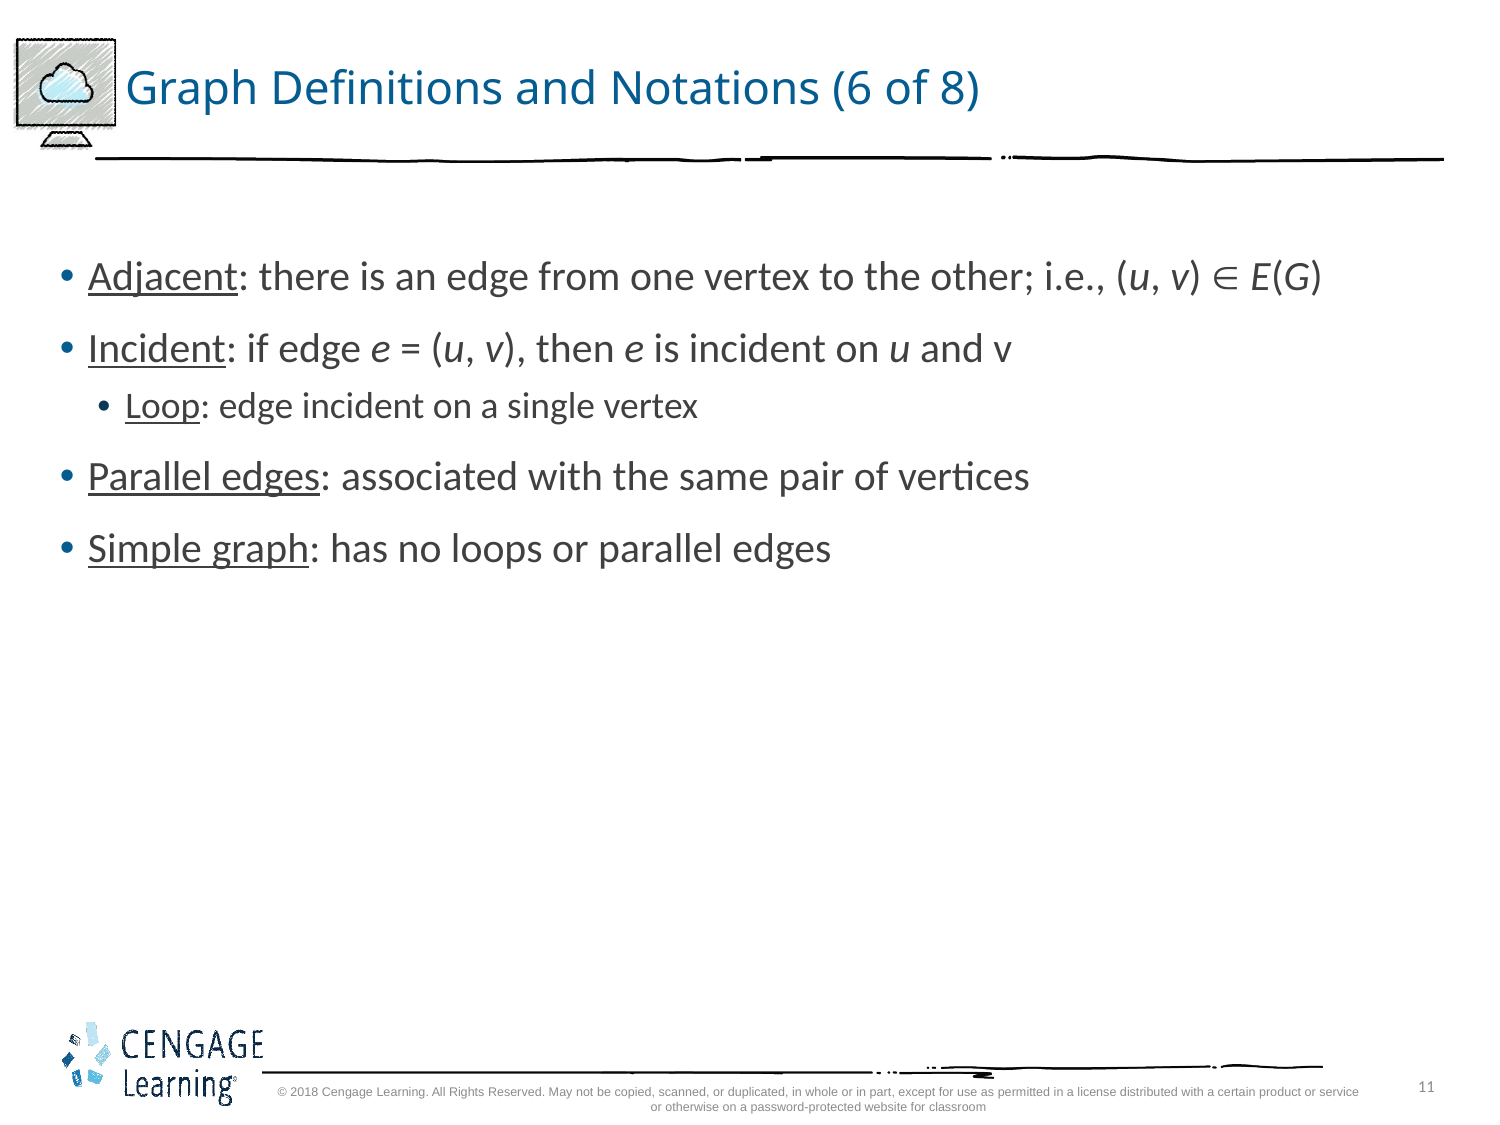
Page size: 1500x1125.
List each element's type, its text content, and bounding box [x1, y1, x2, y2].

footer © 2018 Cengage Learning. All Rights Reserved. May not be copied, scanned, or duplicated, in whole or in part, except for use as permitted in a license distributed with a certain product or service or otherwise on a password-protected website for classroom [262, 1079, 1375, 1120]
picture [13, 36, 117, 151]
picture [62, 1022, 1323, 1106]
list Adjacent: there is an edge from one vertex to the other; i.e., (u, v)  E(G) Incident: if edge e = (u, v), then e is incident on u and v Loop: edge incident on a single vertex Parallel edges: associated with the same pair of vertices Simple graph: has no loops or parallel edges [59, 252, 1441, 576]
title Graph Definitions and Notations (6 of 8) [125, 66, 1442, 116]
picture [95, 155, 1444, 163]
